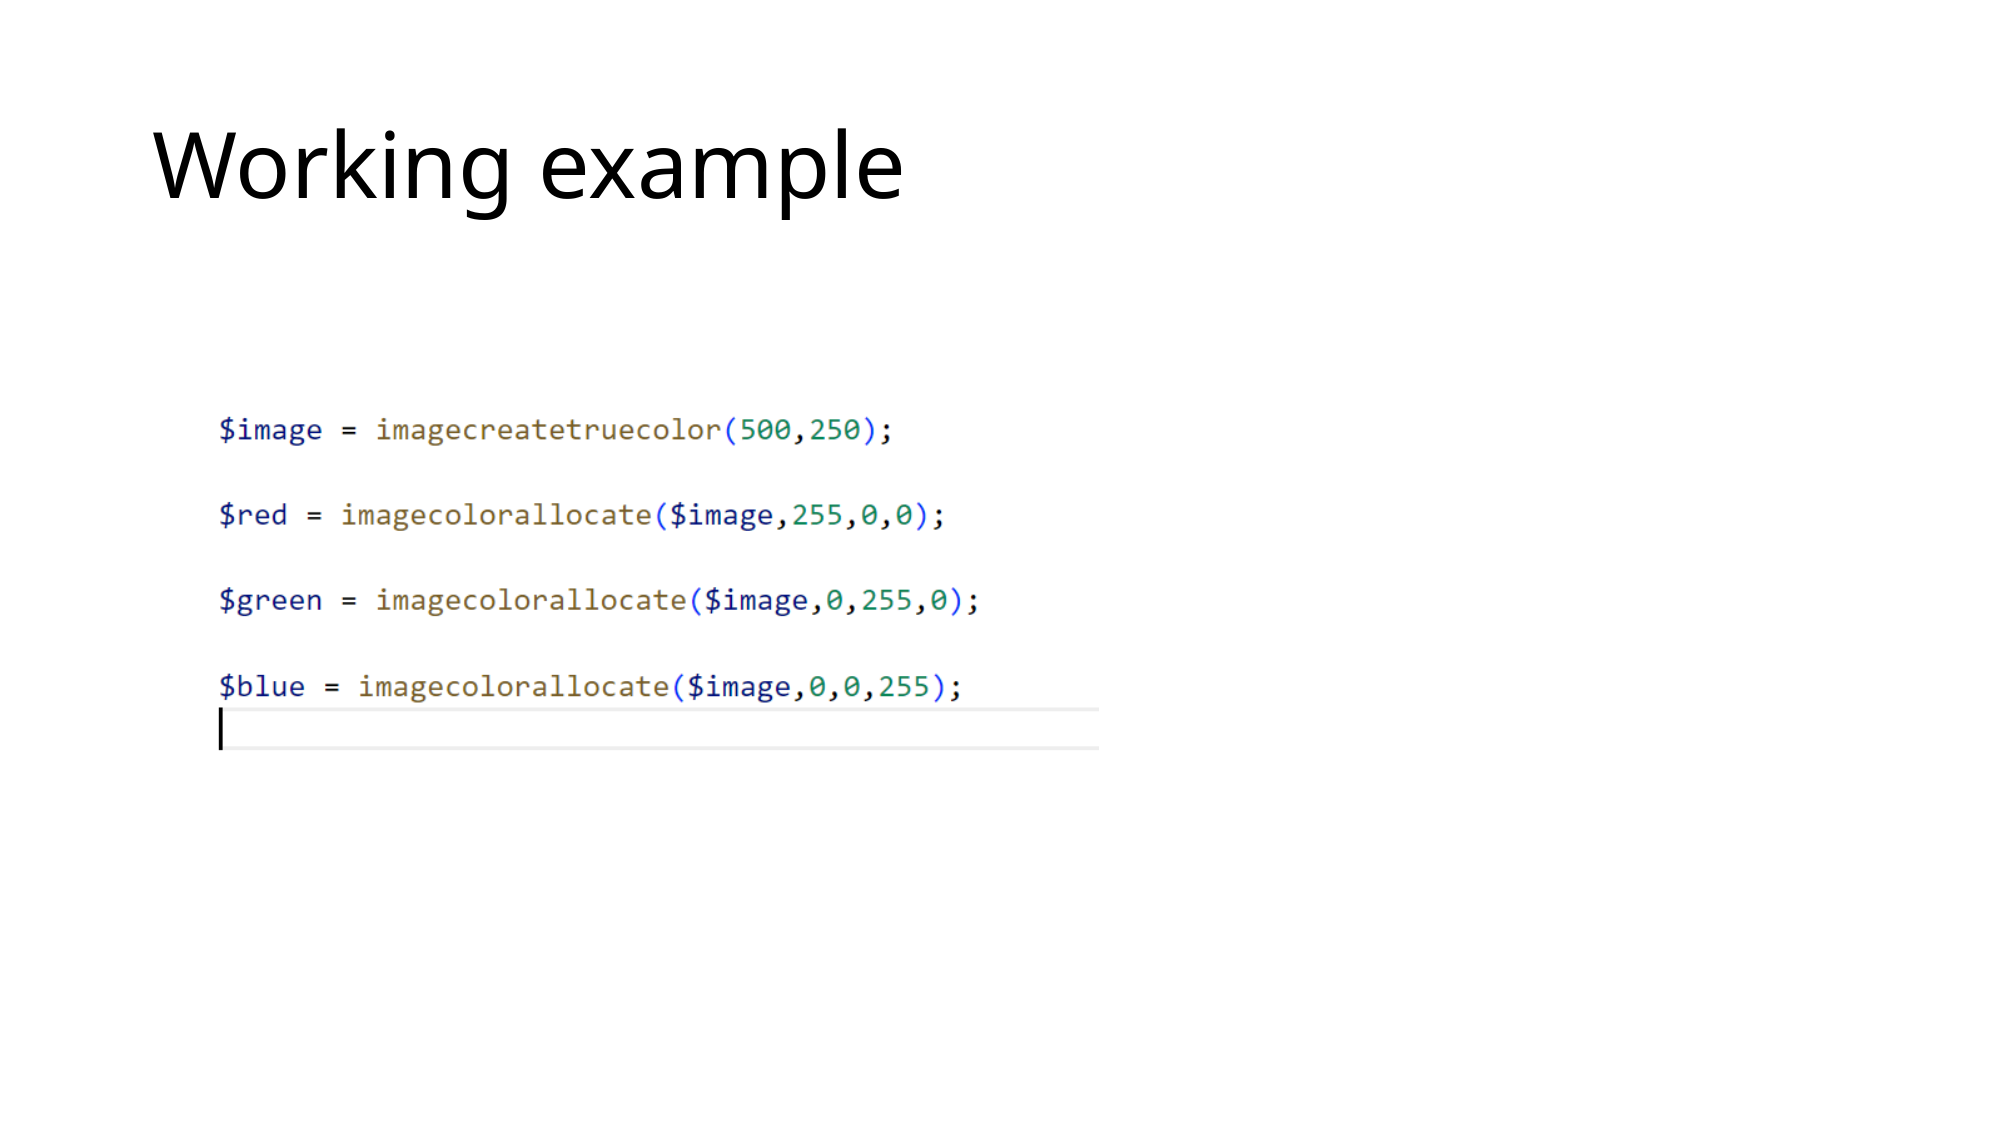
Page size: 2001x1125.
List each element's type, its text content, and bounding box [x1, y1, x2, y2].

title Working example [137, 59, 1863, 278]
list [204, 323, 1099, 774]
